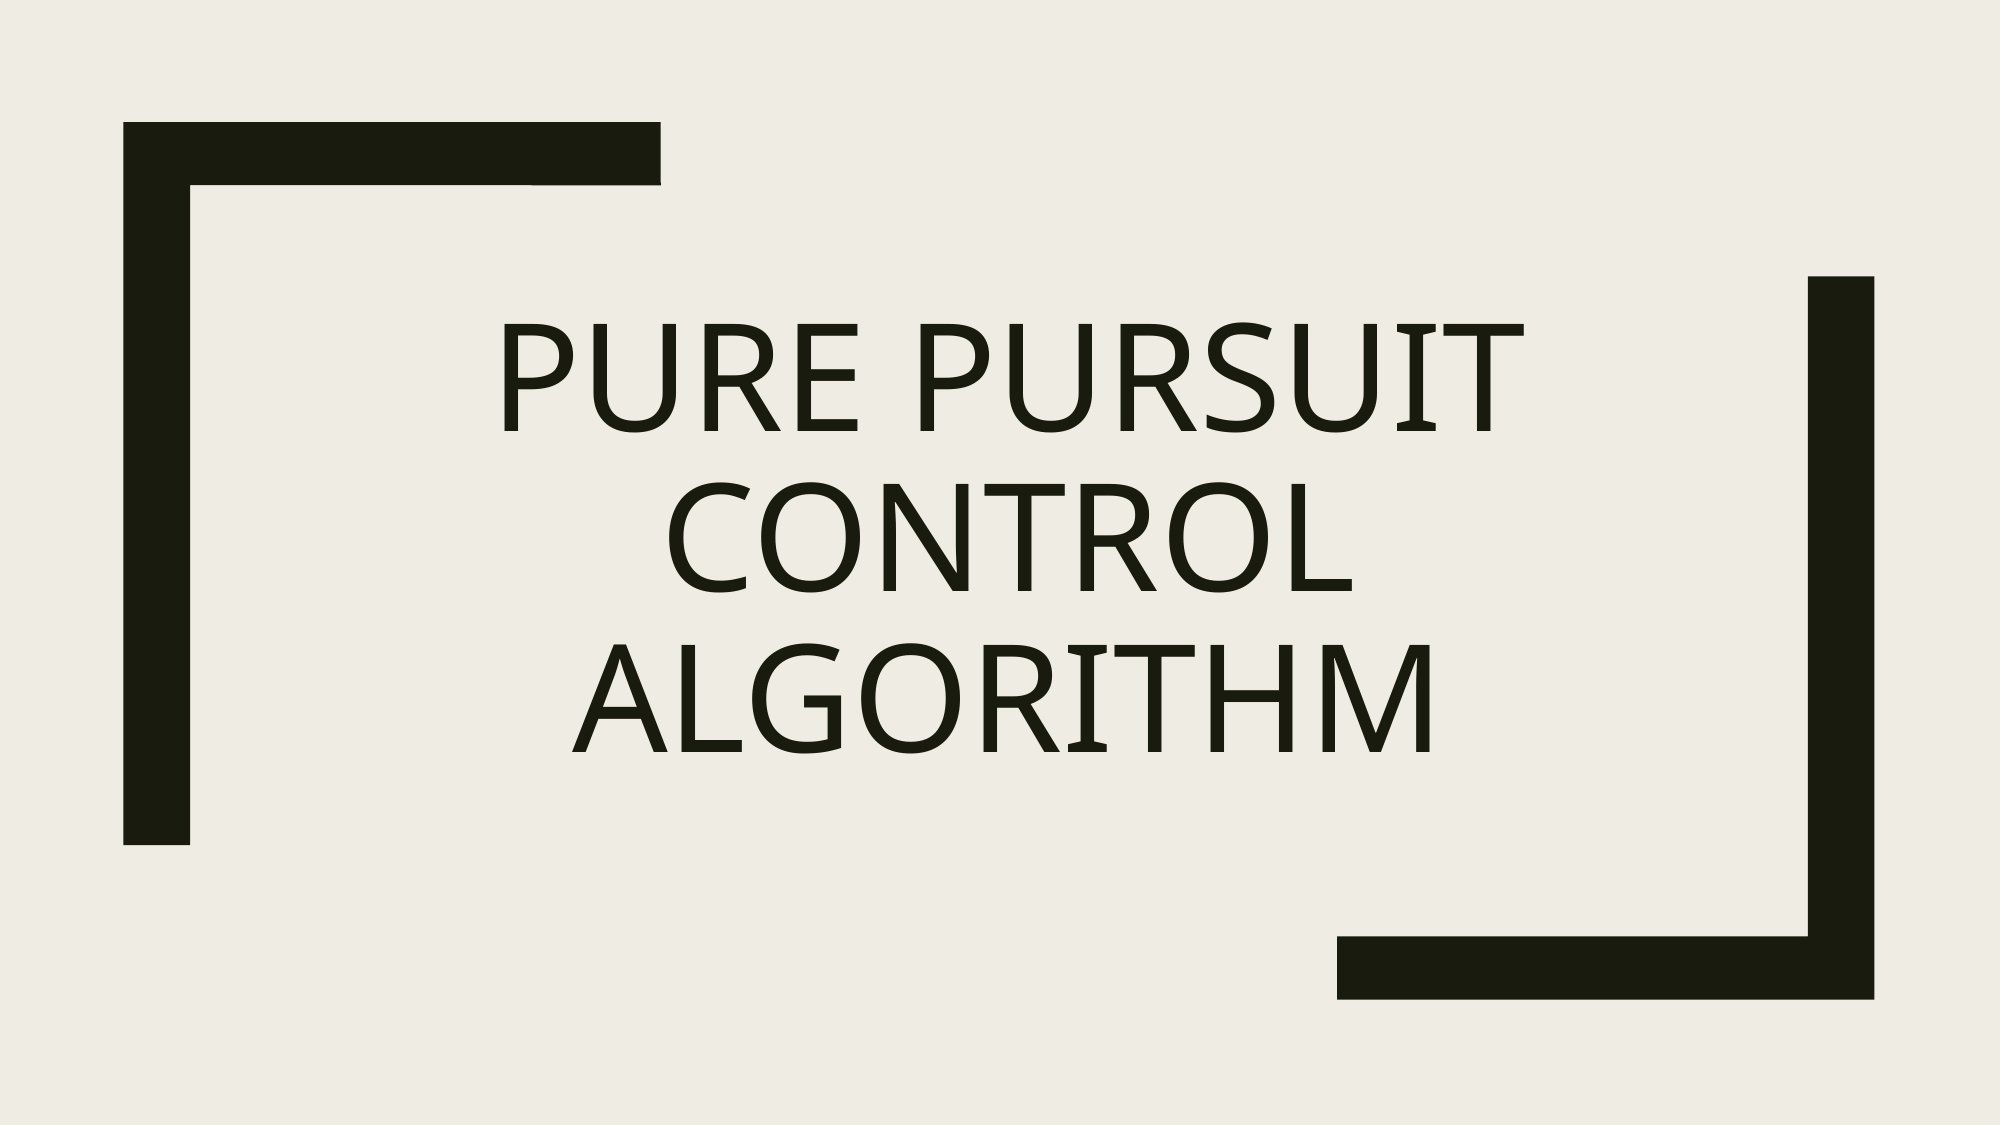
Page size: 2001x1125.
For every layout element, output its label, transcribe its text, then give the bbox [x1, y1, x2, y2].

title PURE PURSUIT Control ALGORITHM [322, 447, 1695, 792]
